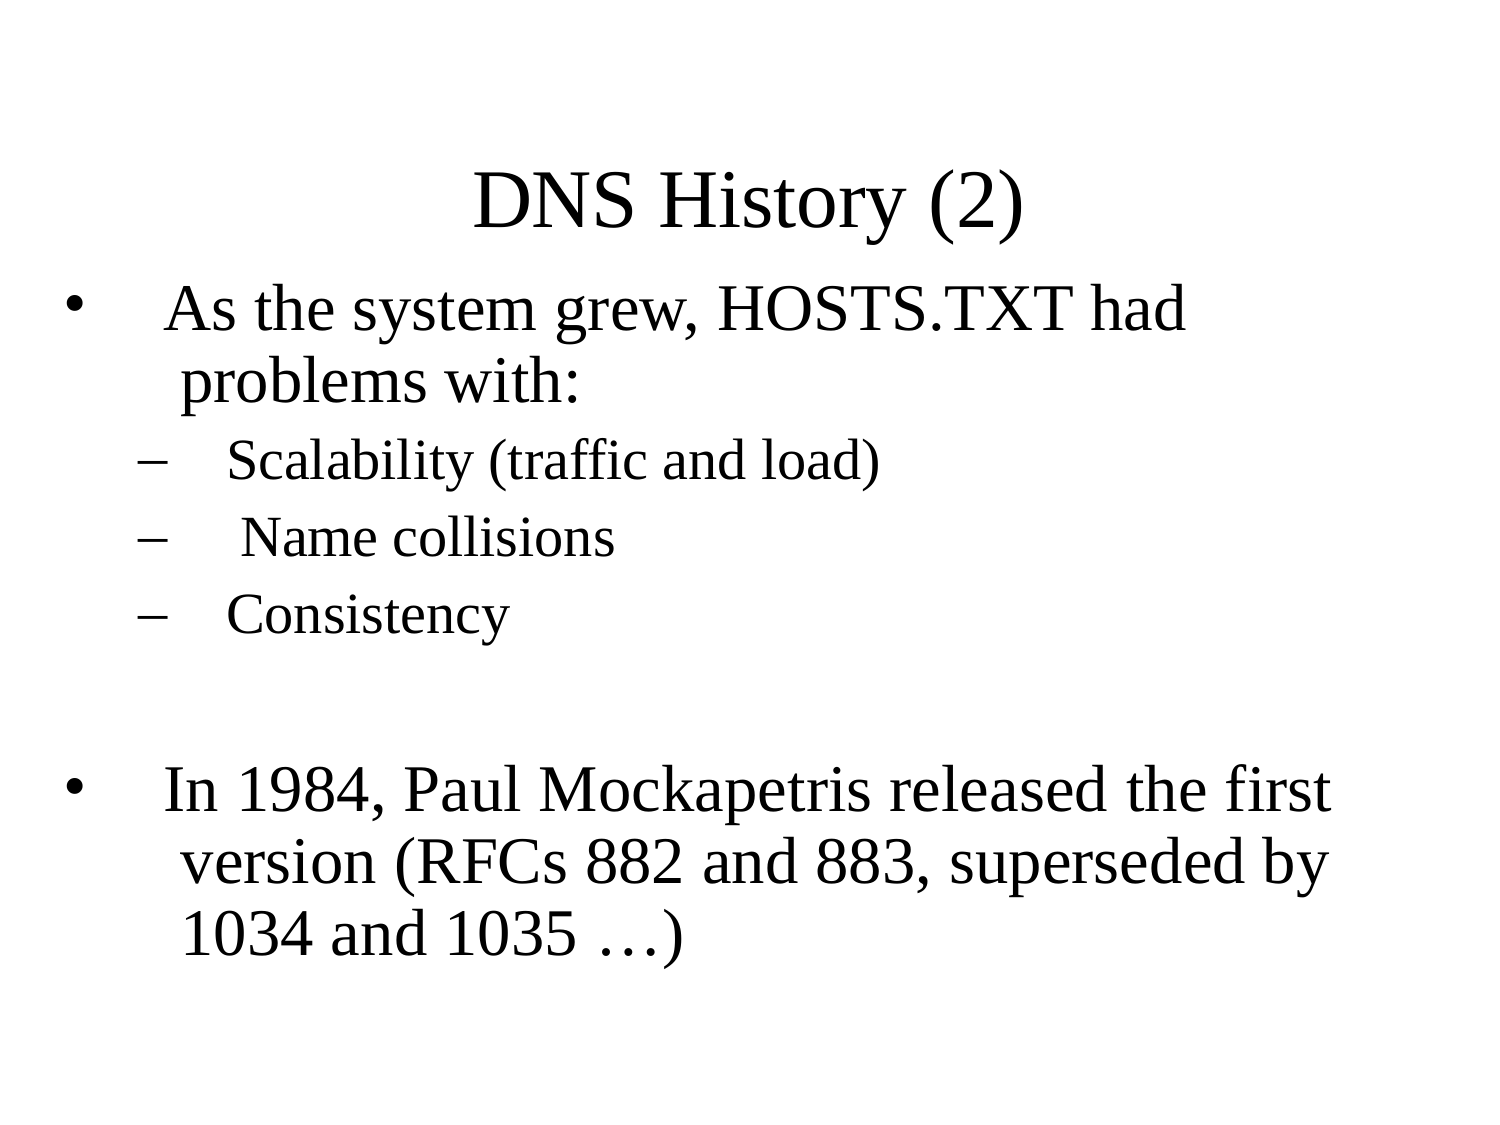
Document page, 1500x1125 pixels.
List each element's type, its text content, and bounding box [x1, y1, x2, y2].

text_box • [61, 256, 90, 339]
text_box • [61, 740, 90, 823]
text_box In 1984, Paul Mockapetris released the first version (RFCs 882 and 883, superseded by 1034 and 1035 …) [161, 744, 1332, 970]
title DNS History (2) [470, 141, 1030, 260]
text_box As the system grew, HOSTS.TXT had problems with: [161, 260, 1196, 416]
text_box – – – [136, 408, 170, 644]
text_box Scalability (traffic and load) Name collisions Consistency [224, 412, 887, 646]
